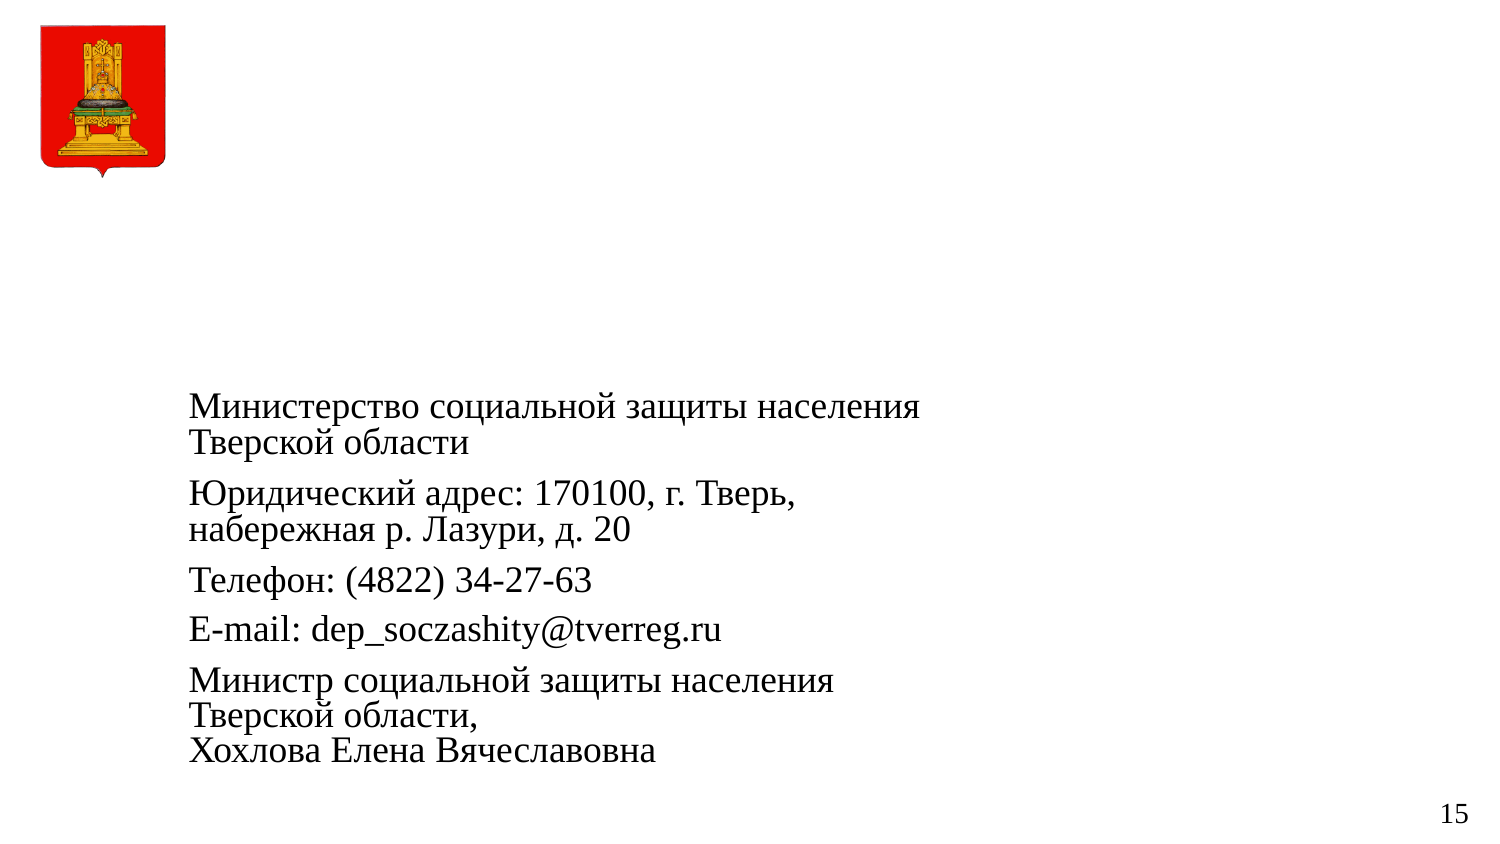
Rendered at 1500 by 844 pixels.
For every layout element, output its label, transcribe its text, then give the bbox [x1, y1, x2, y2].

picture [37, 17, 174, 186]
list Министерство социальной защиты населения Тверской области Юридический адрес: 170100, г. Тверь, набережная р. Лазури, д. 20 Телефон: (4822) 34-27-63 E-mail: dep_soczashity@tverreg.ru Министр социальной защиты населения Тверской области, Хохлова Елена Вячеславовна [173, 383, 964, 790]
slide_number 15 [1134, 789, 1485, 834]
